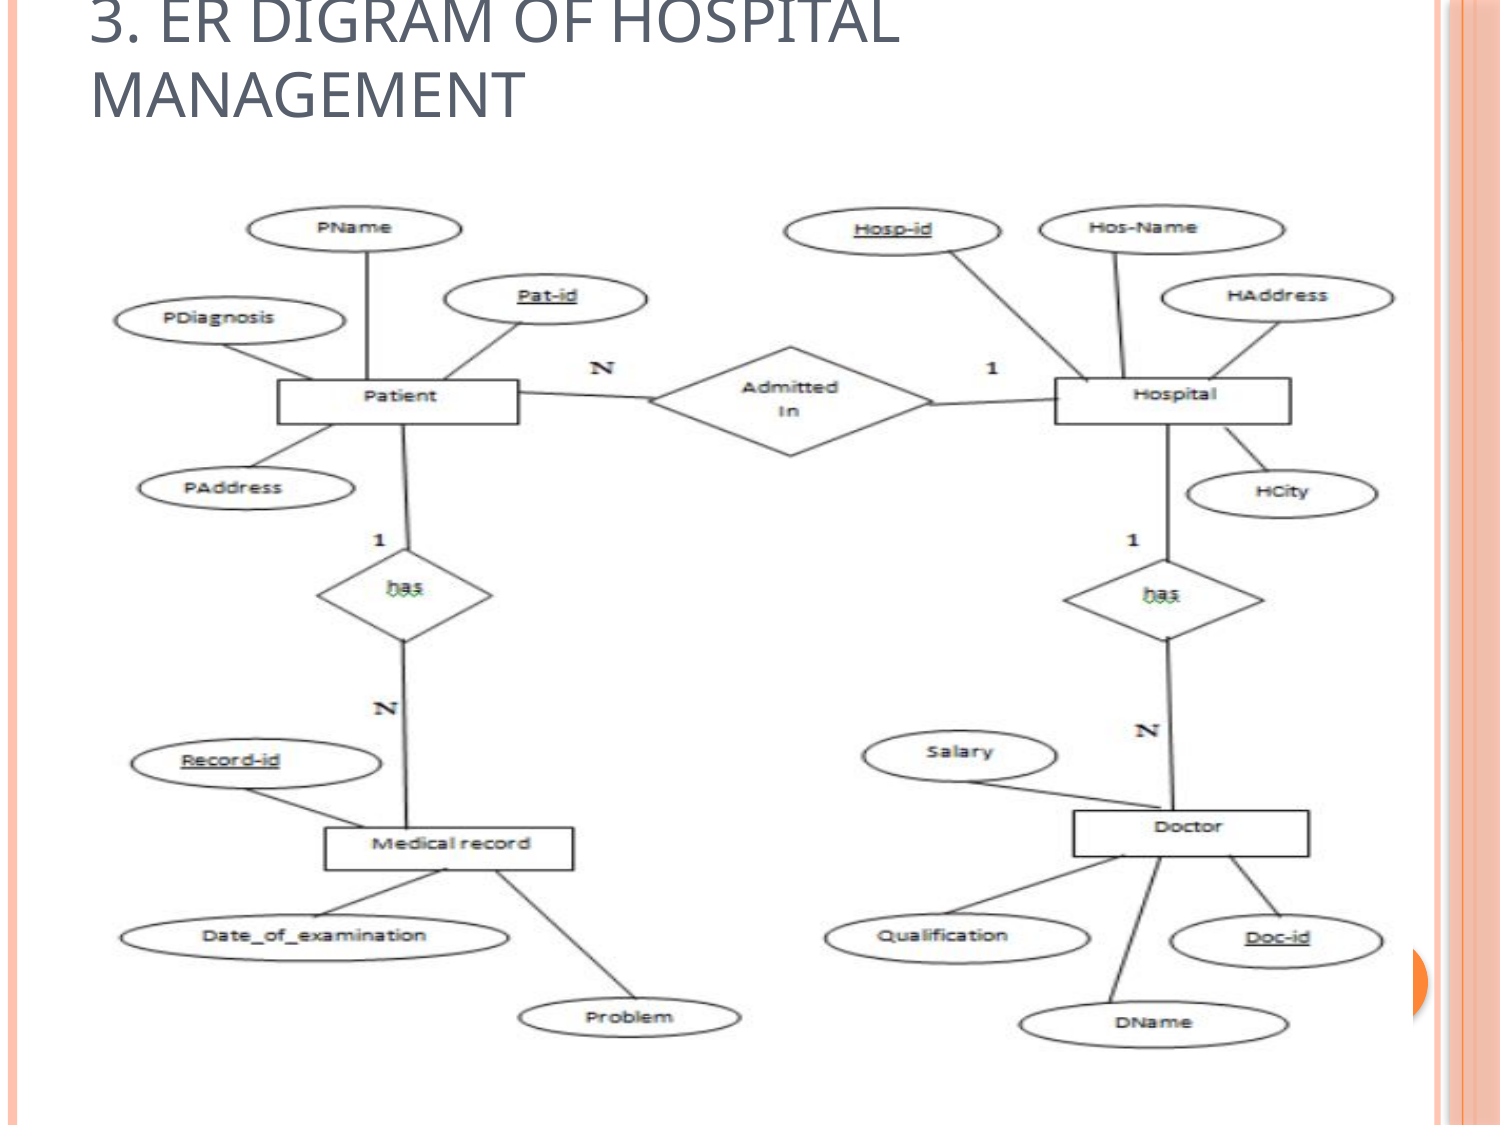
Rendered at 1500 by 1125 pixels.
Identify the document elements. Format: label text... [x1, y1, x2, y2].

title 3. Er digram of hospital management [75, 45, 1300, 138]
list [61, 174, 1413, 1063]
